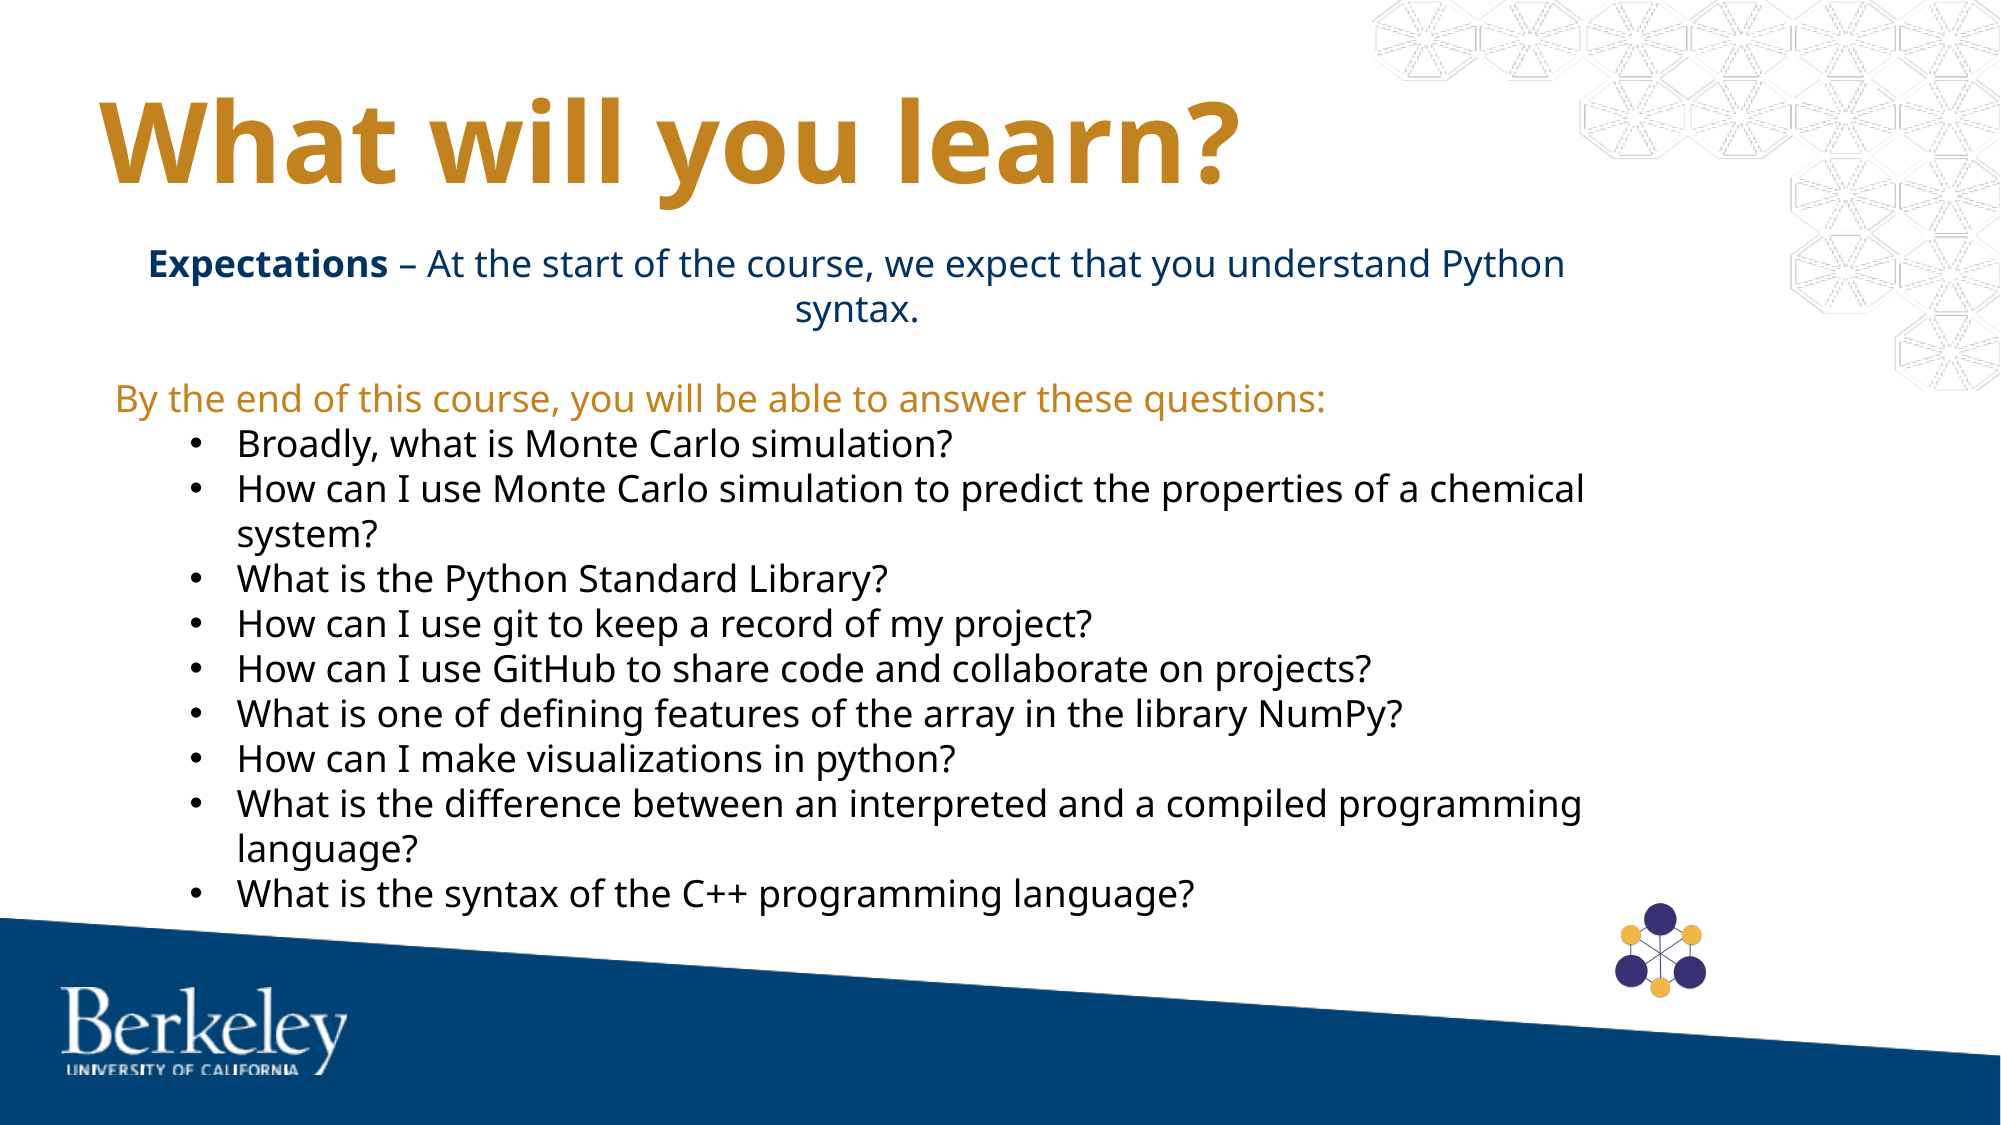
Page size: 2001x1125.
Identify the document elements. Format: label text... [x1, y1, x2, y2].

text_box Expectations – At the start of the course, we expect that you understand Python syntax. By the end of this course, you will be able to answer these questions: Broadly, what is Monte Carlo simulation? How can I use Monte Carlo simulation to predict the properties of a chemical system? What is the Python Standard Library? How can I use git to keep a record of my project? How can I use GitHub to share code and collaborate on projects? What is one of defining features of the array in the library NumPy? How can I make visualizations in python? What is the difference between an interpreted and a compiled programming language? What is the syntax of the C++ programming language? [99, 232, 1615, 923]
picture [1614, 902, 1707, 1000]
title What will you learn? [99, 44, 1900, 233]
